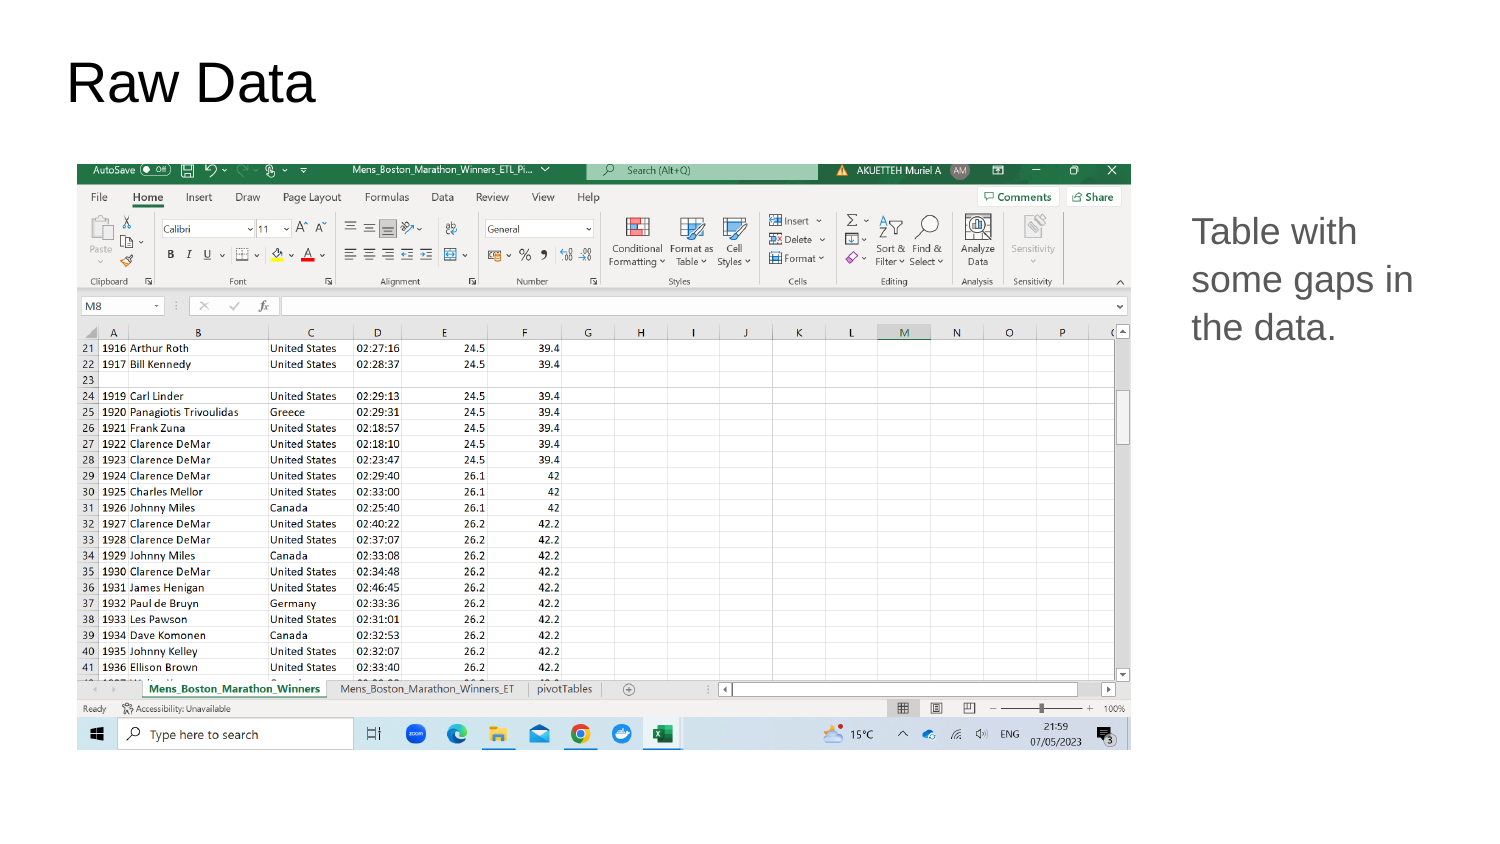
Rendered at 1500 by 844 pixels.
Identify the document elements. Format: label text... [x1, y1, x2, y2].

title Raw Data [51, 35, 1449, 130]
picture [76, 164, 1132, 750]
list Table with some gaps in the data. [1176, 189, 1449, 434]
